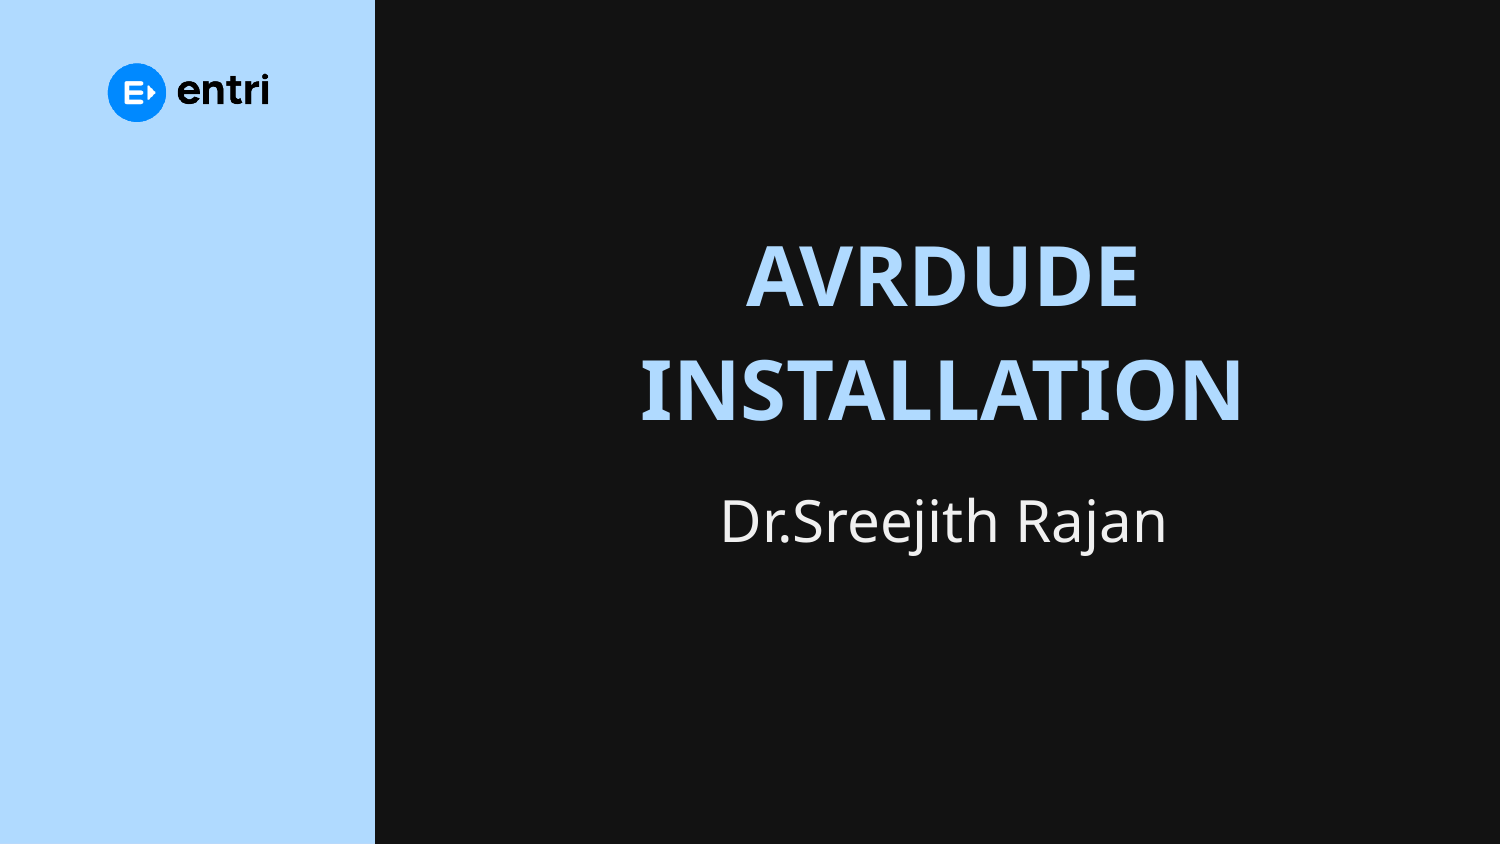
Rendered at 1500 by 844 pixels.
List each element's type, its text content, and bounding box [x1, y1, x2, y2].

subtitle Dr.Sreejith Rajan [460, 464, 1428, 595]
title AVRDUDE INSTALLATION [456, 122, 1431, 460]
picture [0, 0, 1500, 844]
picture [98, 55, 277, 130]
